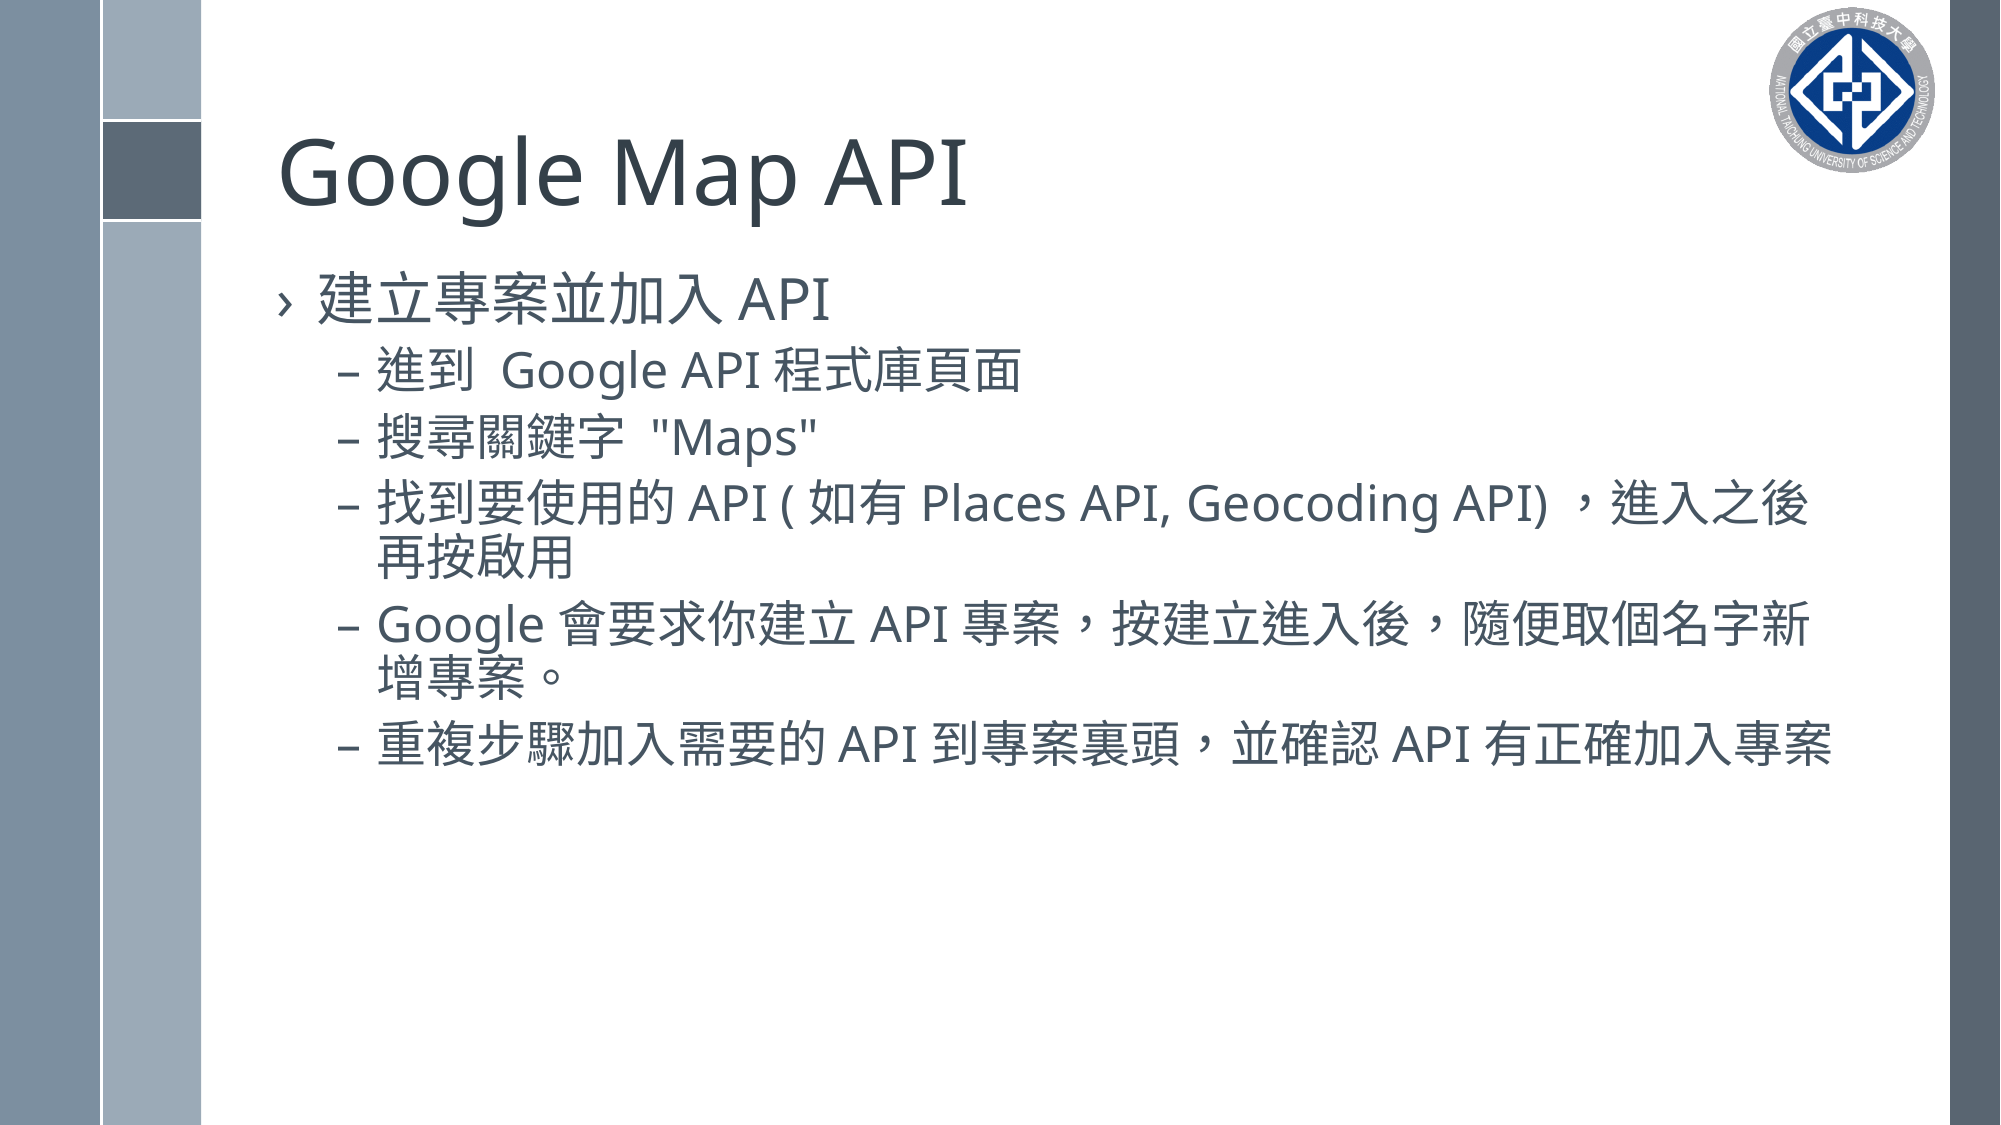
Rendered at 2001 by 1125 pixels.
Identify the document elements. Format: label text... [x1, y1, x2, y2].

title Google Map API [261, 29, 1867, 233]
picture [1769, 7, 1935, 173]
list 建立專案並加入API 進到 Google API程式庫頁面 搜尋關鍵字 "Maps" 找到要使用的API (如有Places API, Geocoding API)，進入之後再按啟用 Google會要求你建立API專案，按建立進入後，隨便取個名字新增專案。 重複步驟加入需要的API到專案裏頭，並確認API有正確加入專案 [261, 262, 1867, 1013]
